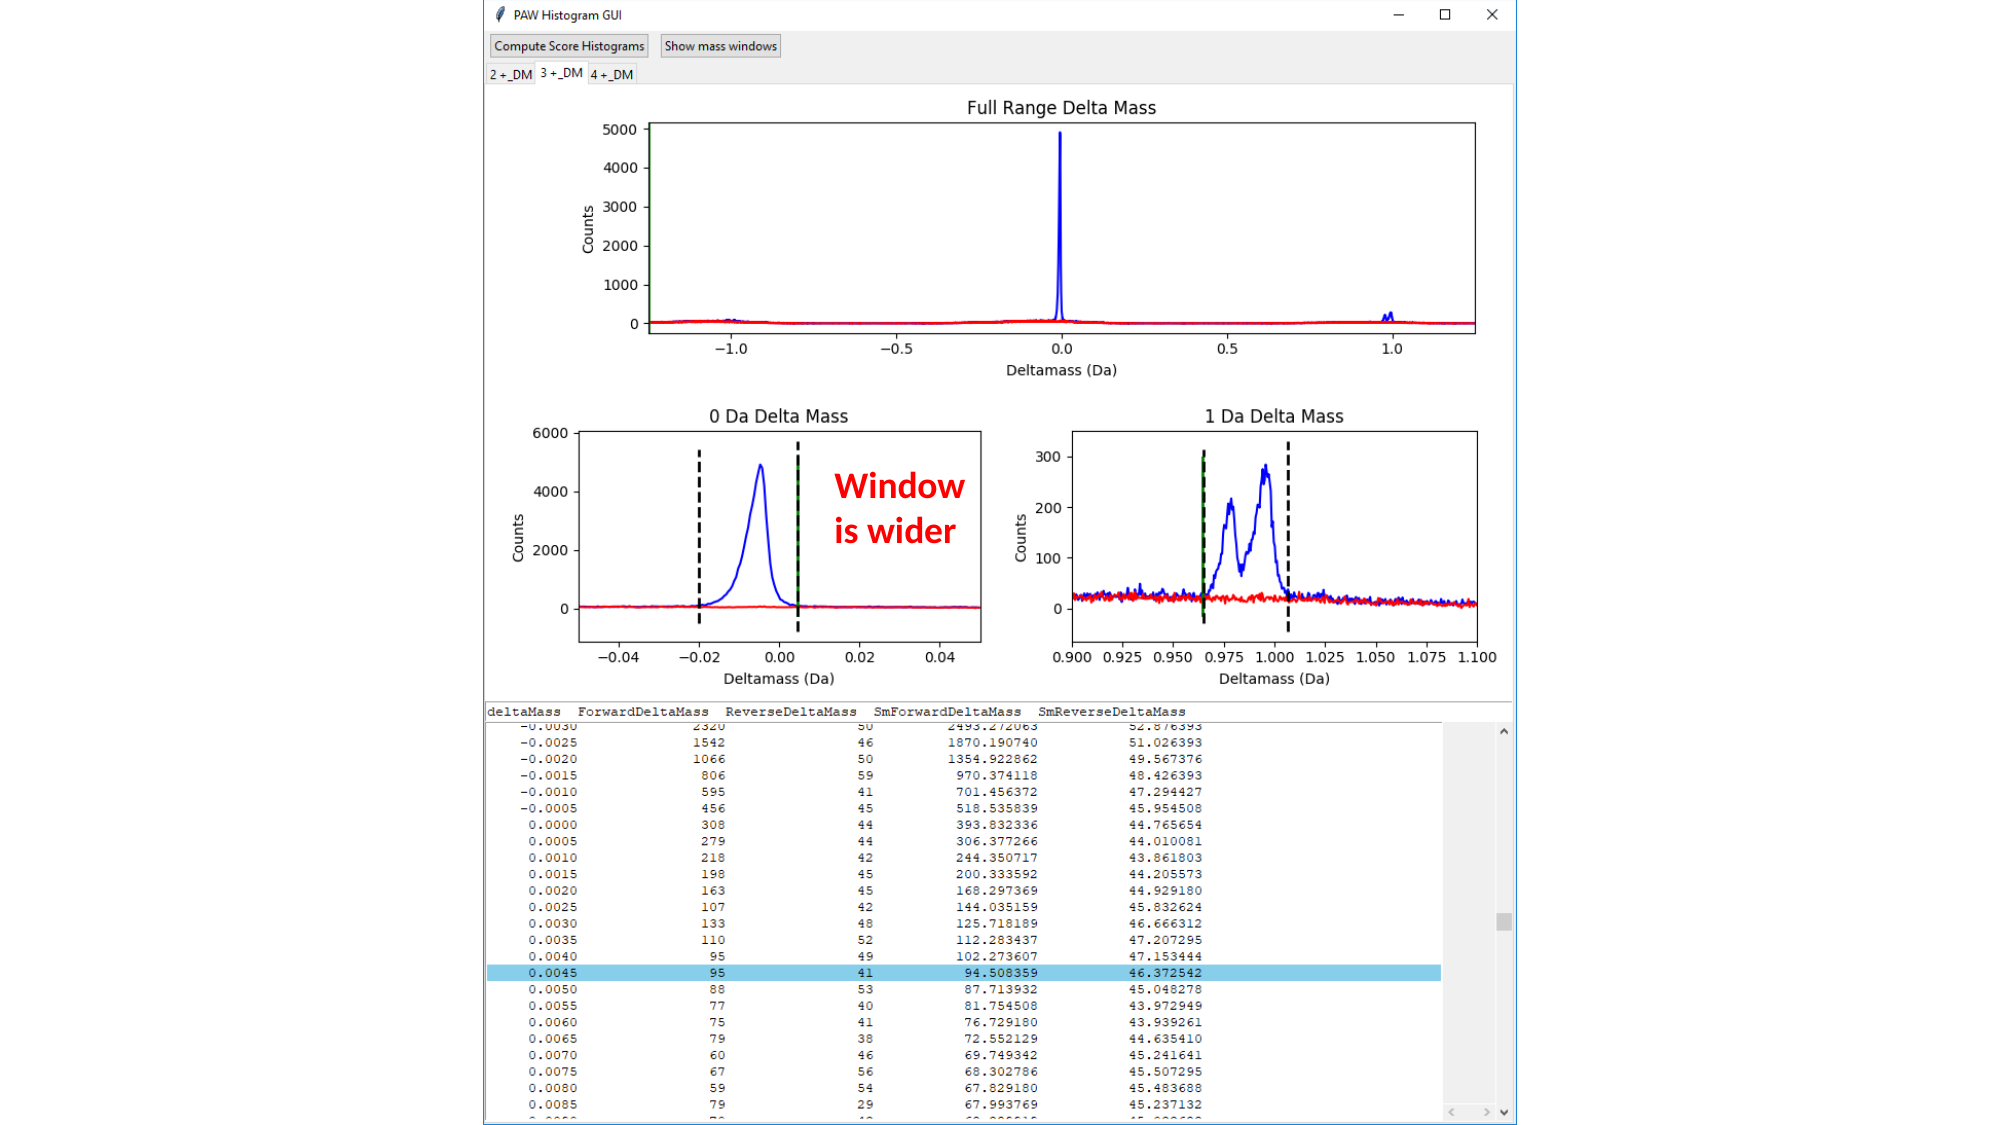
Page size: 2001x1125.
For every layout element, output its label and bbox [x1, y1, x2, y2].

picture [483, 0, 1517, 1125]
